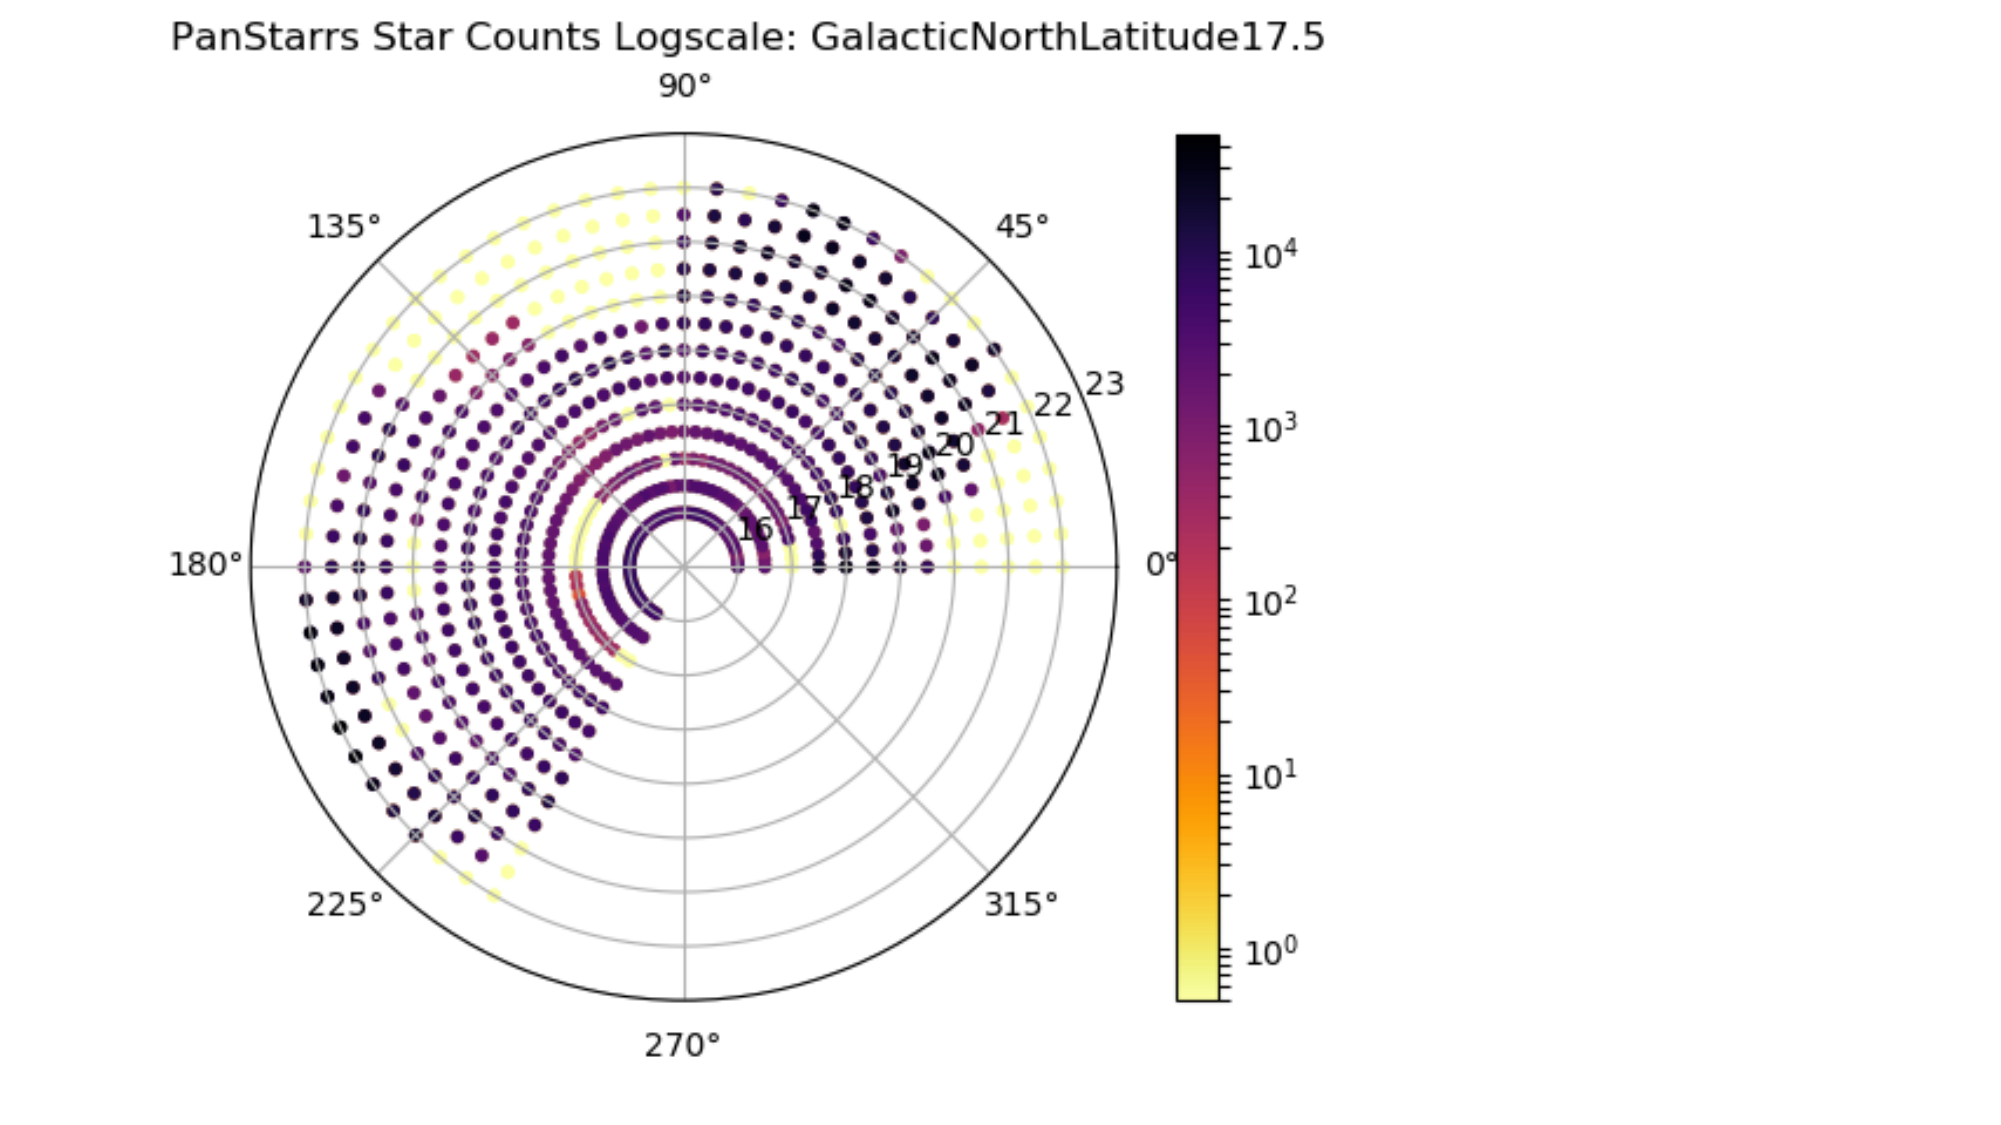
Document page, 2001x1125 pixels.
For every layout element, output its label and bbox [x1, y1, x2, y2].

picture [0, 0, 1500, 1125]
